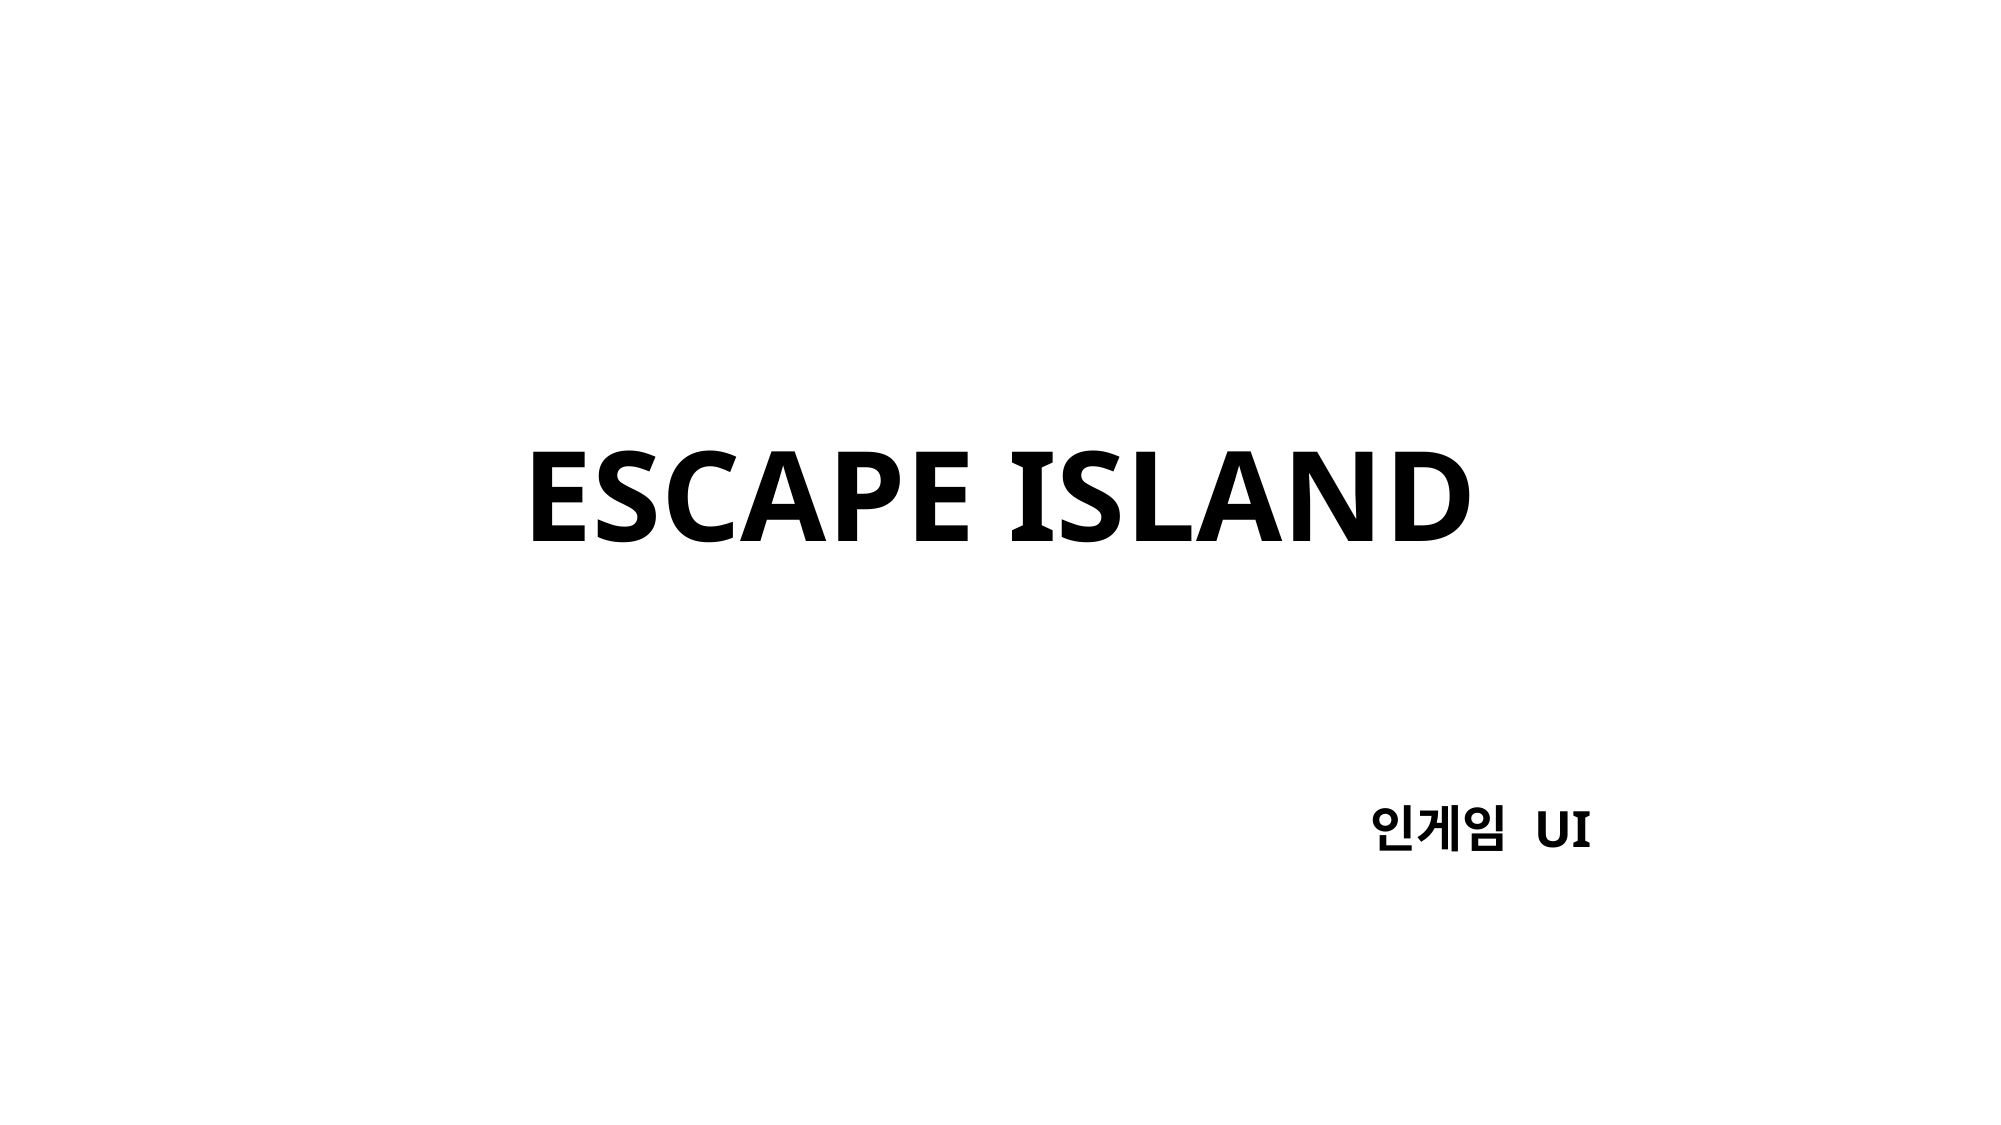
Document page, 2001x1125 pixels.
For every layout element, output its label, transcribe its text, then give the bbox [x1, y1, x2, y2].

title ESCAPE ISLAND [249, 184, 1750, 576]
subtitle 인게임 UI [1211, 797, 1750, 892]
